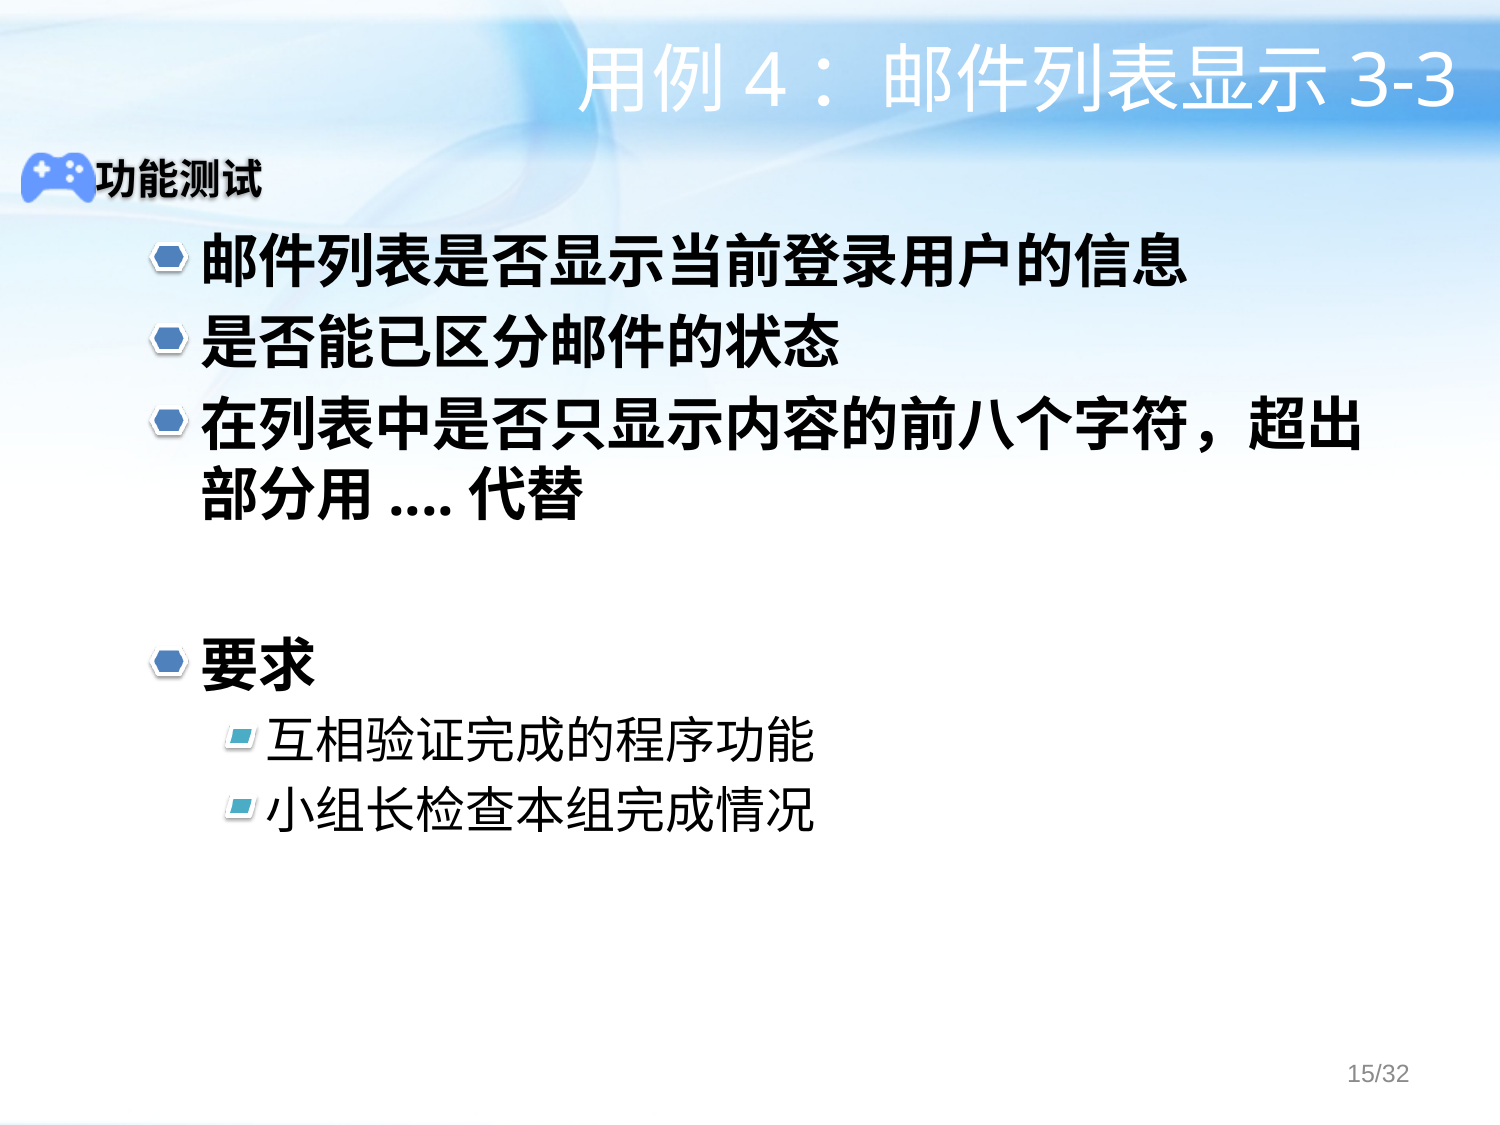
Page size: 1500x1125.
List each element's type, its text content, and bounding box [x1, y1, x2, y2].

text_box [20, 140, 280, 216]
title 用例4：邮件列表显示3-3 [123, 23, 1475, 212]
slide_number /32 [1074, 1042, 1425, 1103]
list 邮件列表是否显示当前登录用户的信息 是否能已区分邮件的状态 在列表中是否只显示内容的前八个字符，超出部分用....代替 要求 互相验证完成的程序功能 小组长检查本组完成情况 [128, 215, 1430, 1055]
picture [0, 0, 1500, 1125]
